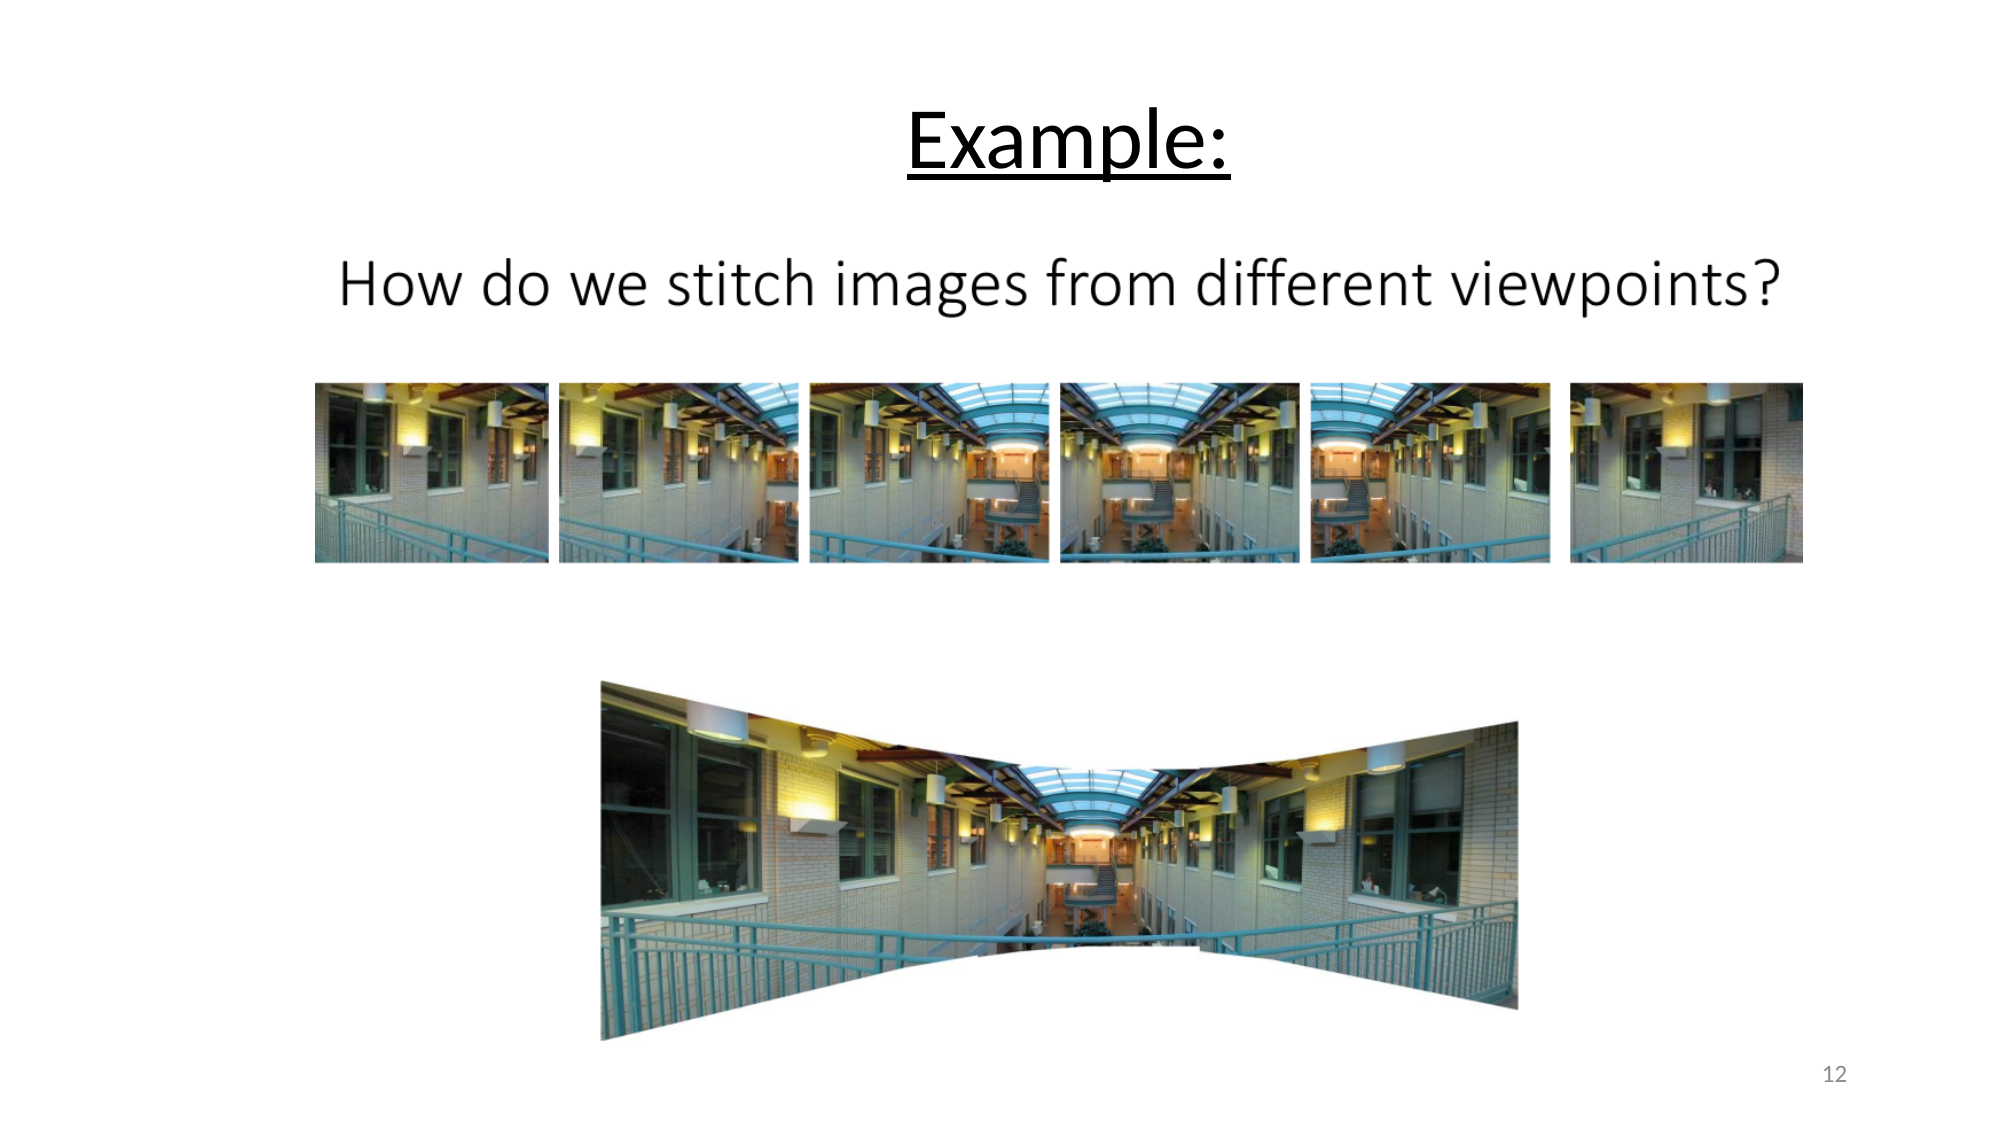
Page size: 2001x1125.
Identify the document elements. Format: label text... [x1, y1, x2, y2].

text_box Example: [892, 73, 1246, 194]
slide_number 12 [1412, 1042, 1863, 1103]
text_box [256, 226, 1803, 1043]
